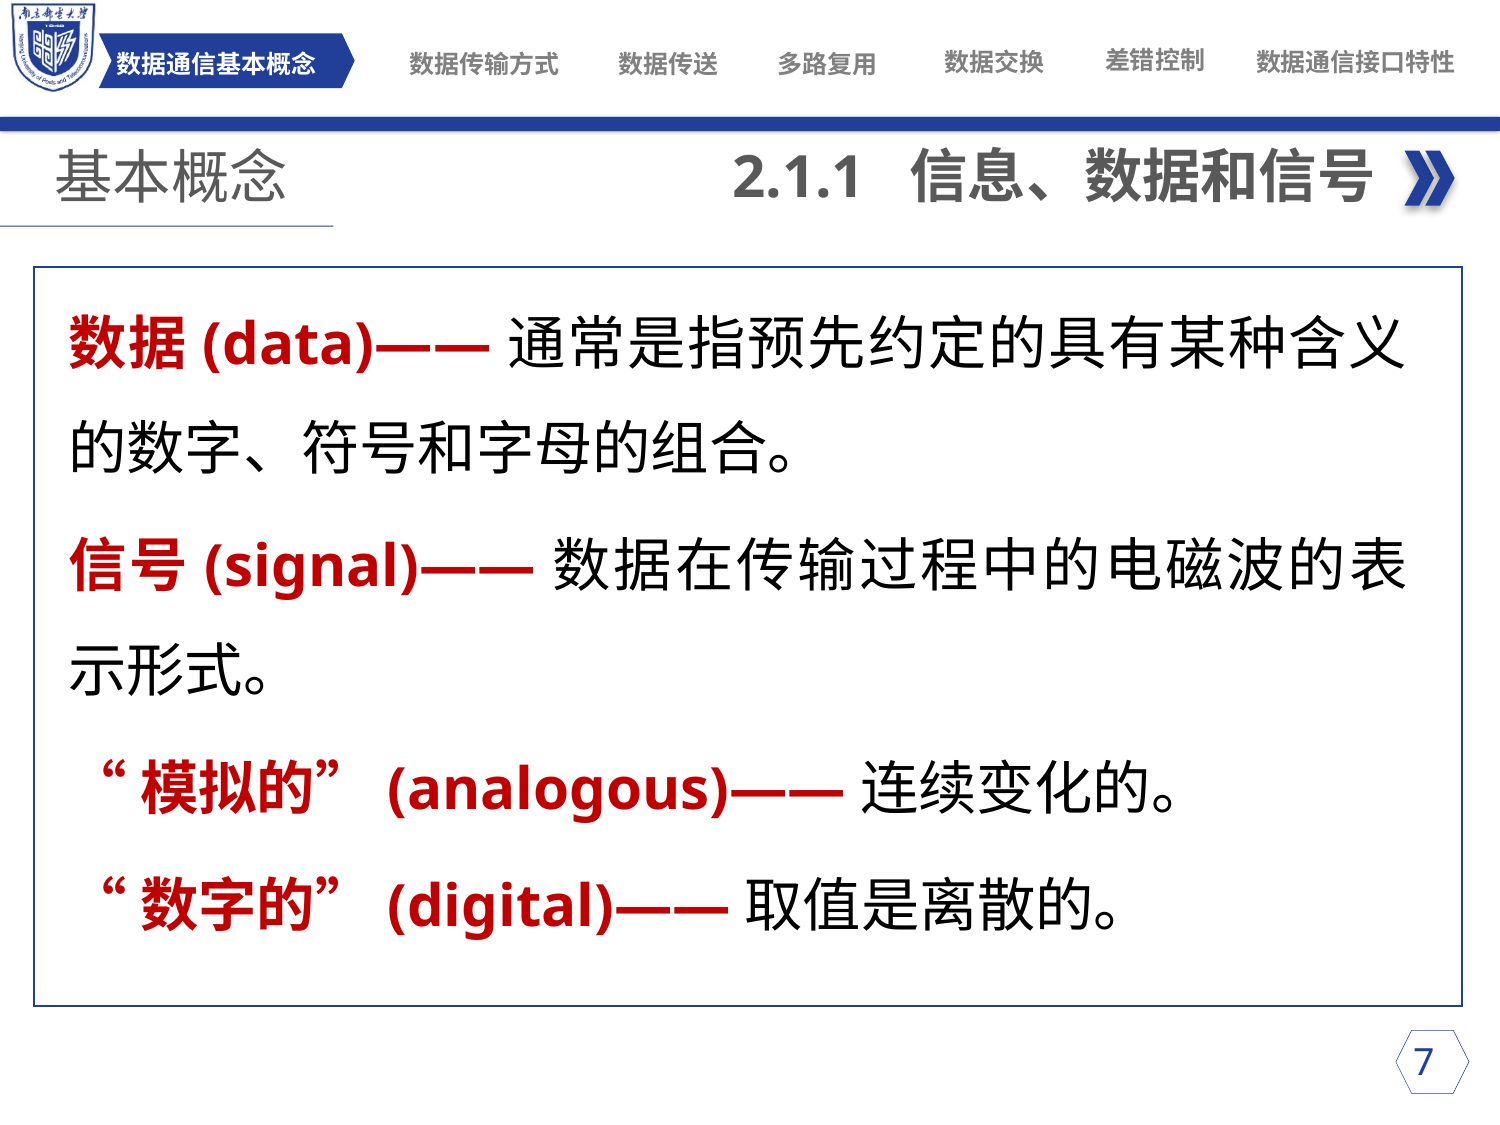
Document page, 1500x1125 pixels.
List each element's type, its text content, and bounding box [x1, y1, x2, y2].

text_box 数据传输方式 [375, 48, 559, 79]
text_box 数据交换 [885, 45, 1104, 76]
text_box 数据通信接口特性 [1212, 45, 1500, 76]
picture [0, 0, 108, 93]
text_box [33, 266, 1463, 1007]
text_box 多路复用 [777, 48, 937, 79]
text_box [108, 32, 356, 90]
text_box 基本概念 [0, 138, 388, 213]
text_box 数据通信基本概念 [113, 48, 332, 79]
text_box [1404, 150, 1455, 206]
text_box 数据传送 [559, 48, 777, 79]
text_box 7 [1363, 1030, 1494, 1092]
text_box 2.1.1 信息、数据和信号 [113, 132, 1391, 217]
text_box 差错控制 [1046, 44, 1264, 75]
text_box [0, 116, 1500, 132]
